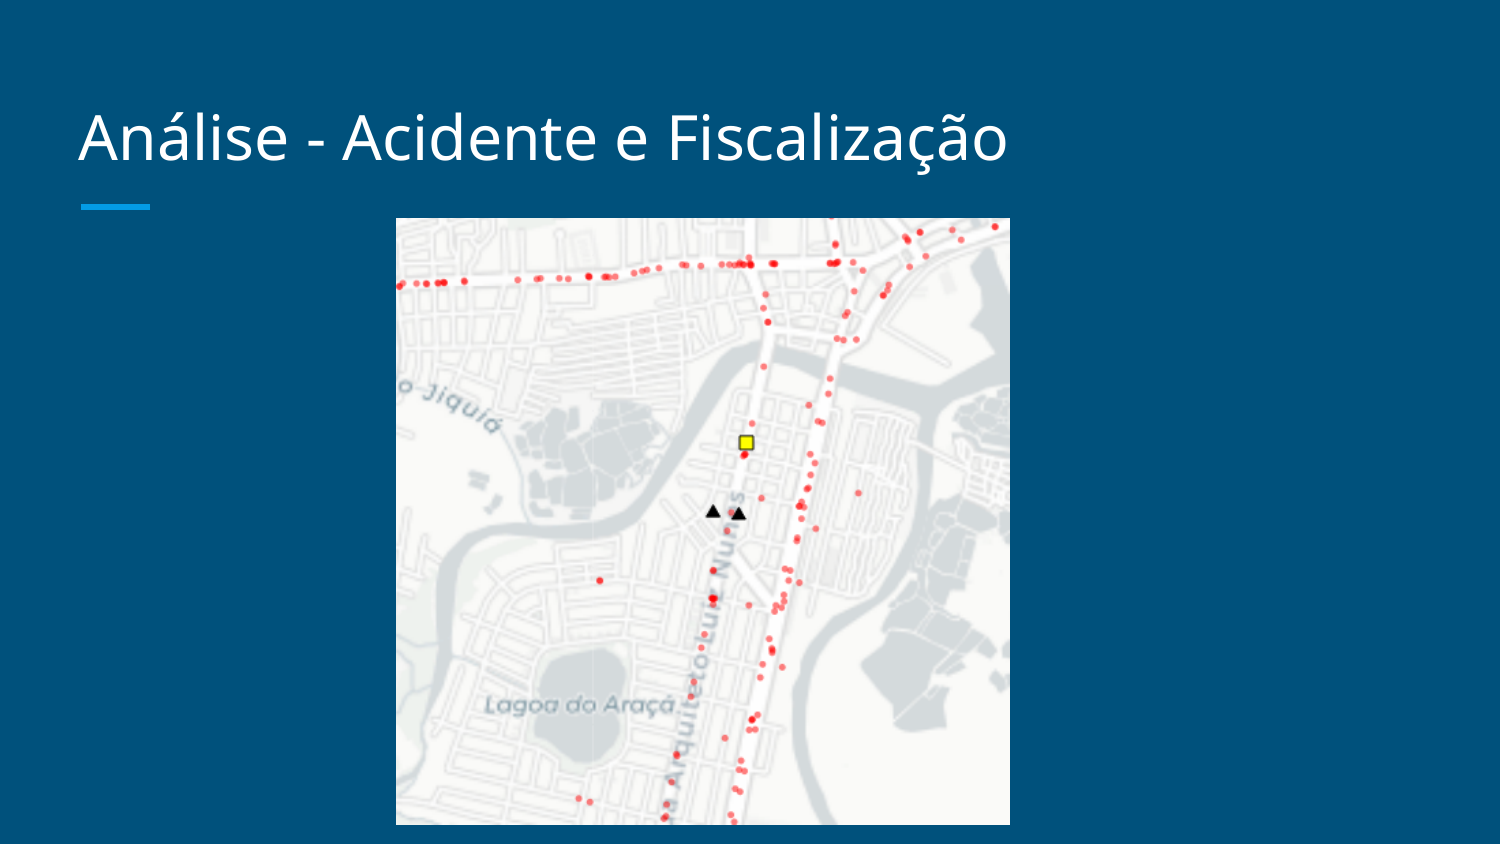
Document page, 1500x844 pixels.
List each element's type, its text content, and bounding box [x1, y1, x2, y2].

title Análise - Acidente e Fiscalização [63, 75, 1437, 188]
picture [397, 219, 1009, 824]
